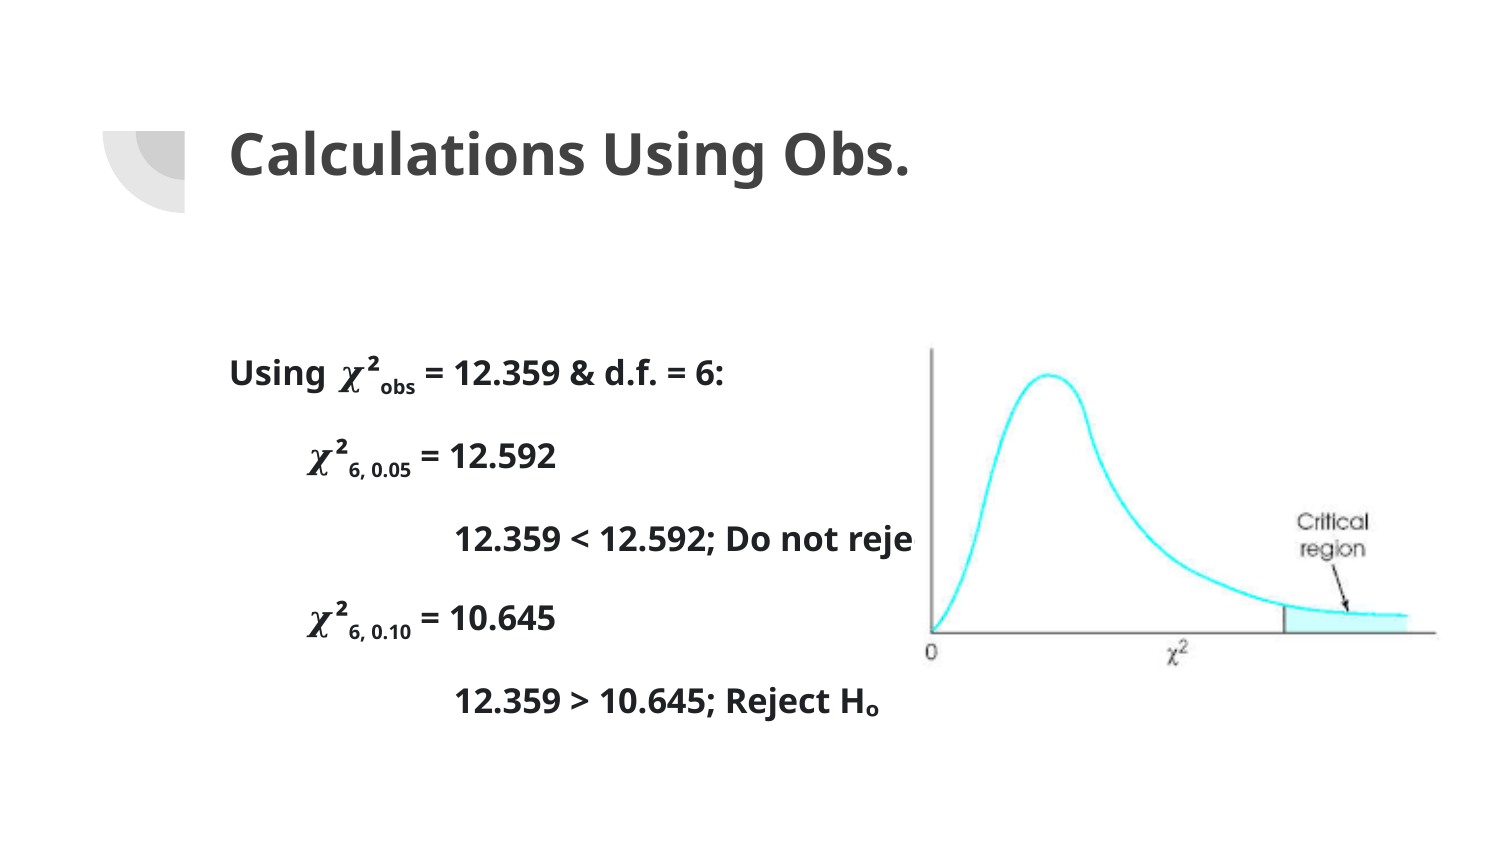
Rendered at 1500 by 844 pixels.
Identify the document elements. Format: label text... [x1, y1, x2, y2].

title Calculations Using Obs. [213, 98, 1368, 263]
list Using 𝝌²obs = 12.359 & d.f. = 6: 𝝌²6, 0.05 = 12.592 12.359 < 12.592; Do not reject Hₒ 𝝌²6, 0.10 = 10.645 12.359 > 10.645; Reject Hₒ [213, 326, 1368, 744]
picture [914, 333, 1452, 684]
